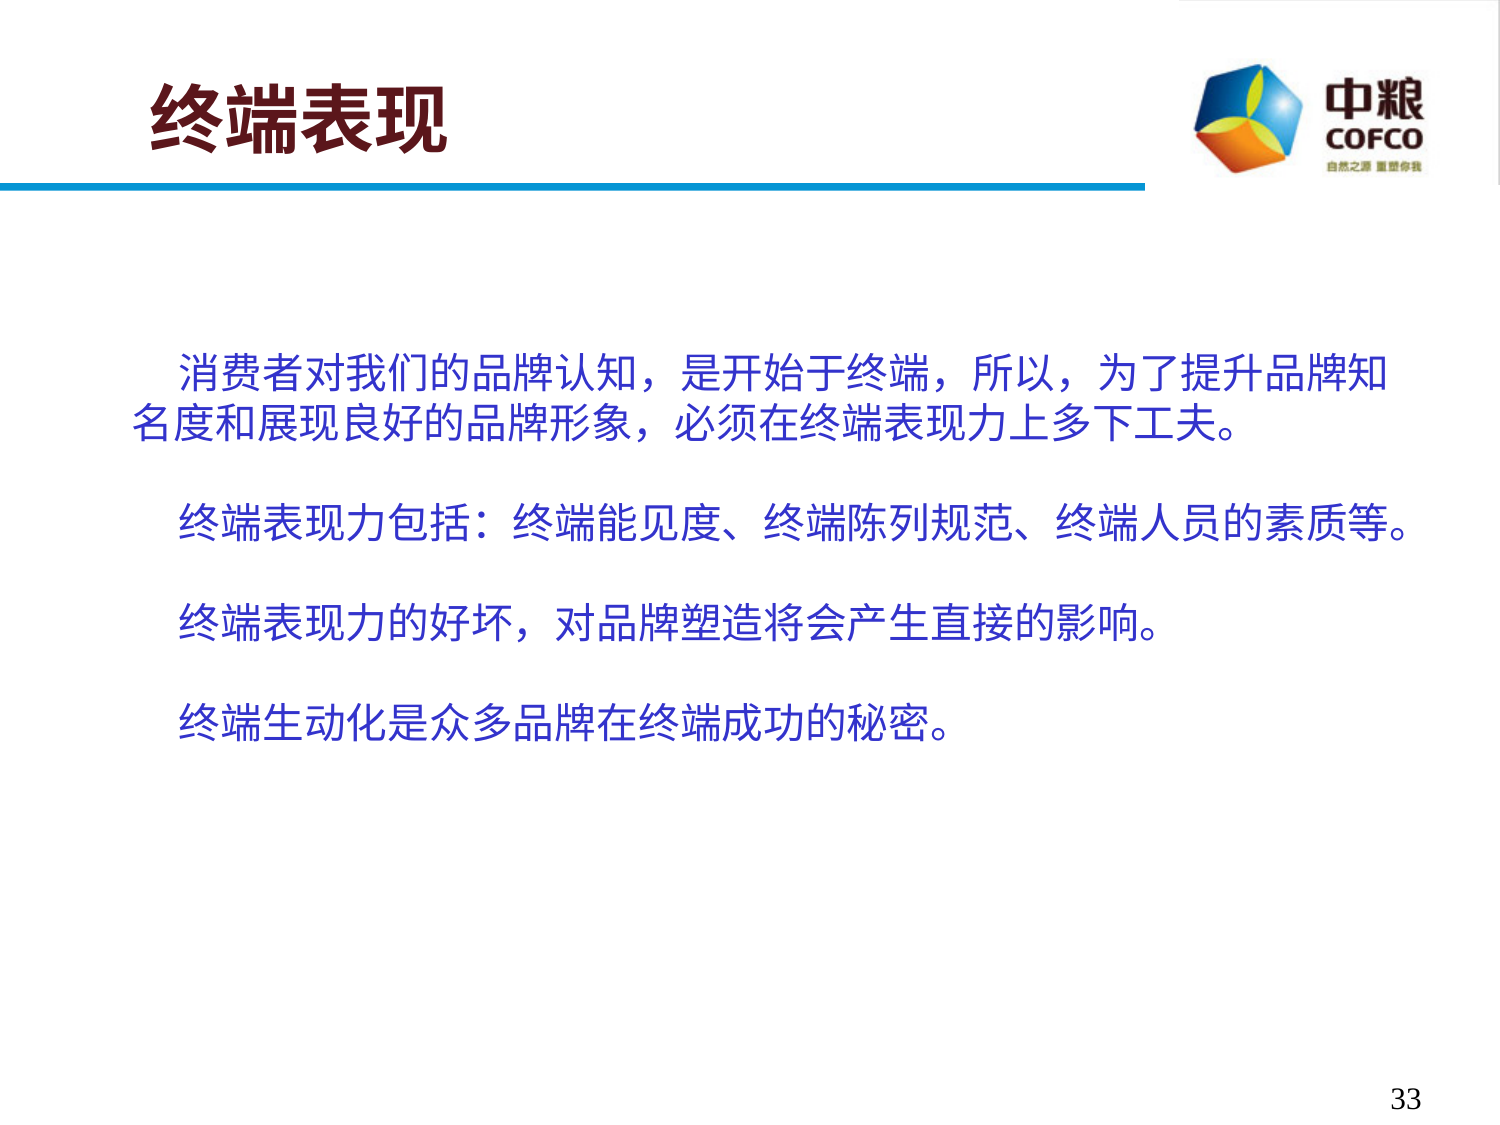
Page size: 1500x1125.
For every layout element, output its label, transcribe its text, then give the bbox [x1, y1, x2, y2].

text_box 消费者对我们的品牌认知，是开始于终端，所以，为了提升品牌知名度和展现良好的品牌形象，必须在终端表现力上多下工夫。 终端表现力包括：终端能见度、终端陈列规范、终端人员的素质等。 终端表现力的好坏，对品牌塑造将会产生直接的影响。 终端生动化是众多品牌在终端成功的秘密。 [117, 339, 1430, 755]
title 终端表现 [137, 59, 1223, 176]
picture [1179, 0, 1500, 185]
